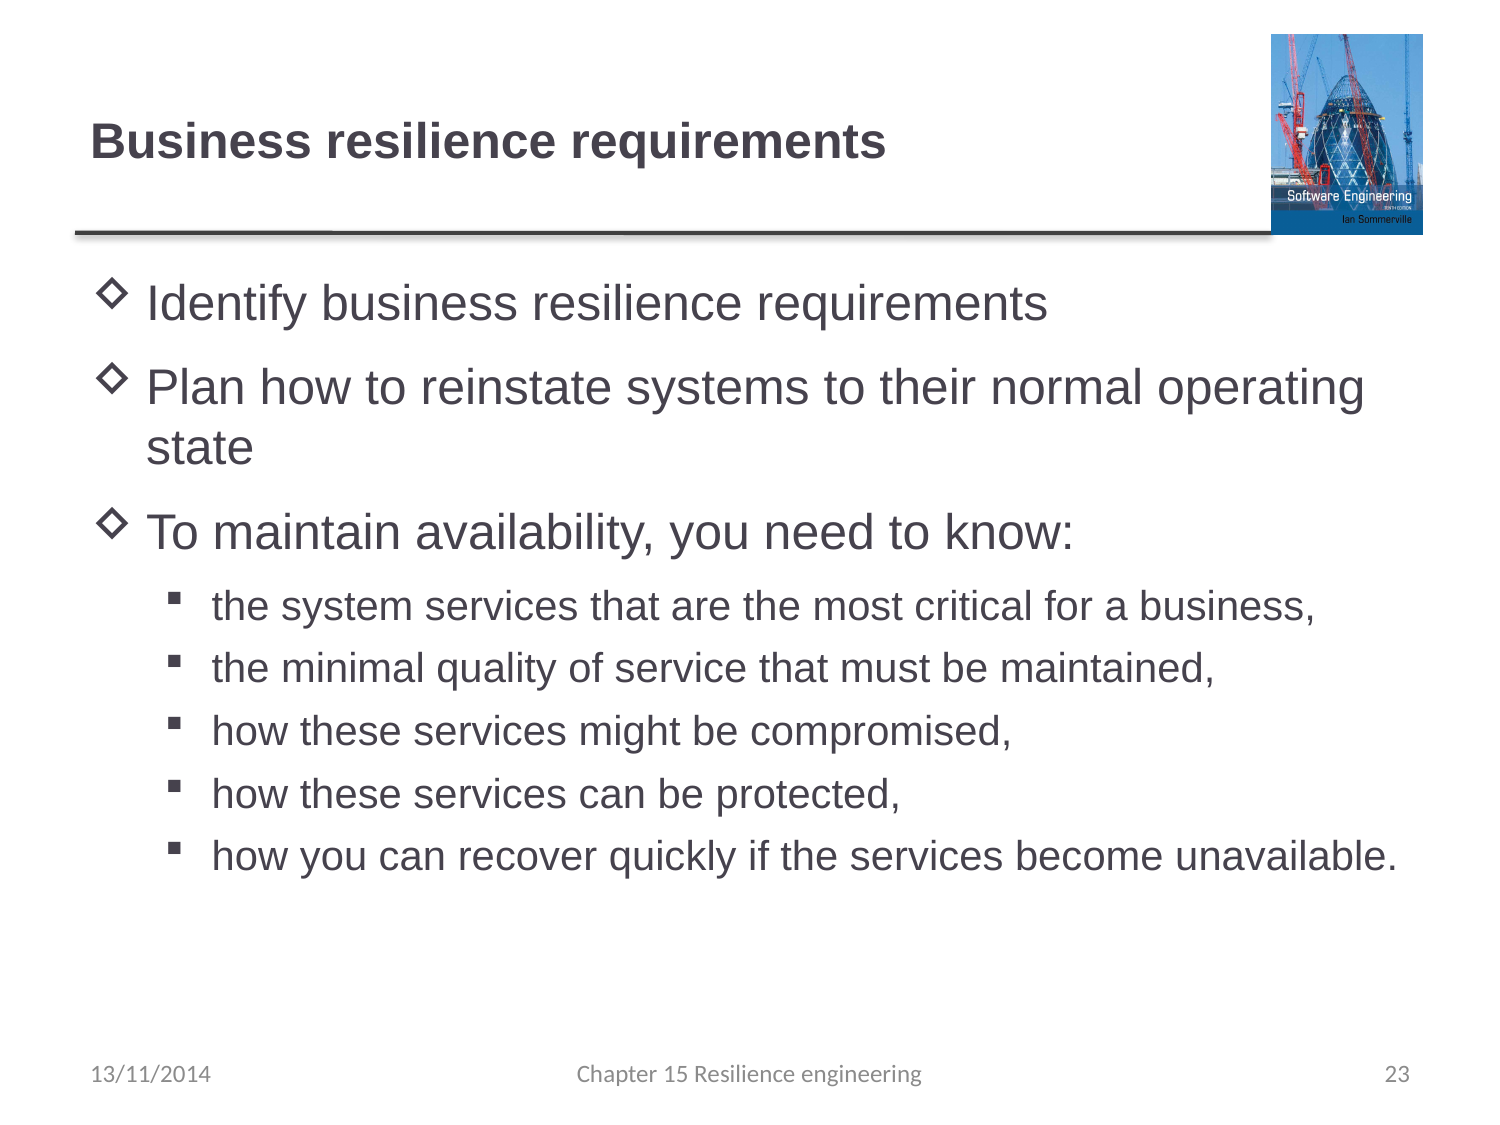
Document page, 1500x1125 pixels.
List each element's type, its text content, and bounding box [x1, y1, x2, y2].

picture [1271, 34, 1423, 235]
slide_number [75, 1042, 425, 1103]
list Identify business resilience requirements Plan how to reinstate systems to their normal operating state To maintain availability, you need to know: the system services that are the most critical for a business, the minimal quality of service that must be maintained, how these services might be compromised, how these services can be protected, how you can recover quickly if the services become unavailable. [75, 262, 1425, 1005]
title Business resilience requirements [74, 44, 1272, 233]
slide_number 23 [1074, 1042, 1425, 1103]
footer Chapter 15 Resilience engineering [512, 1042, 988, 1103]
